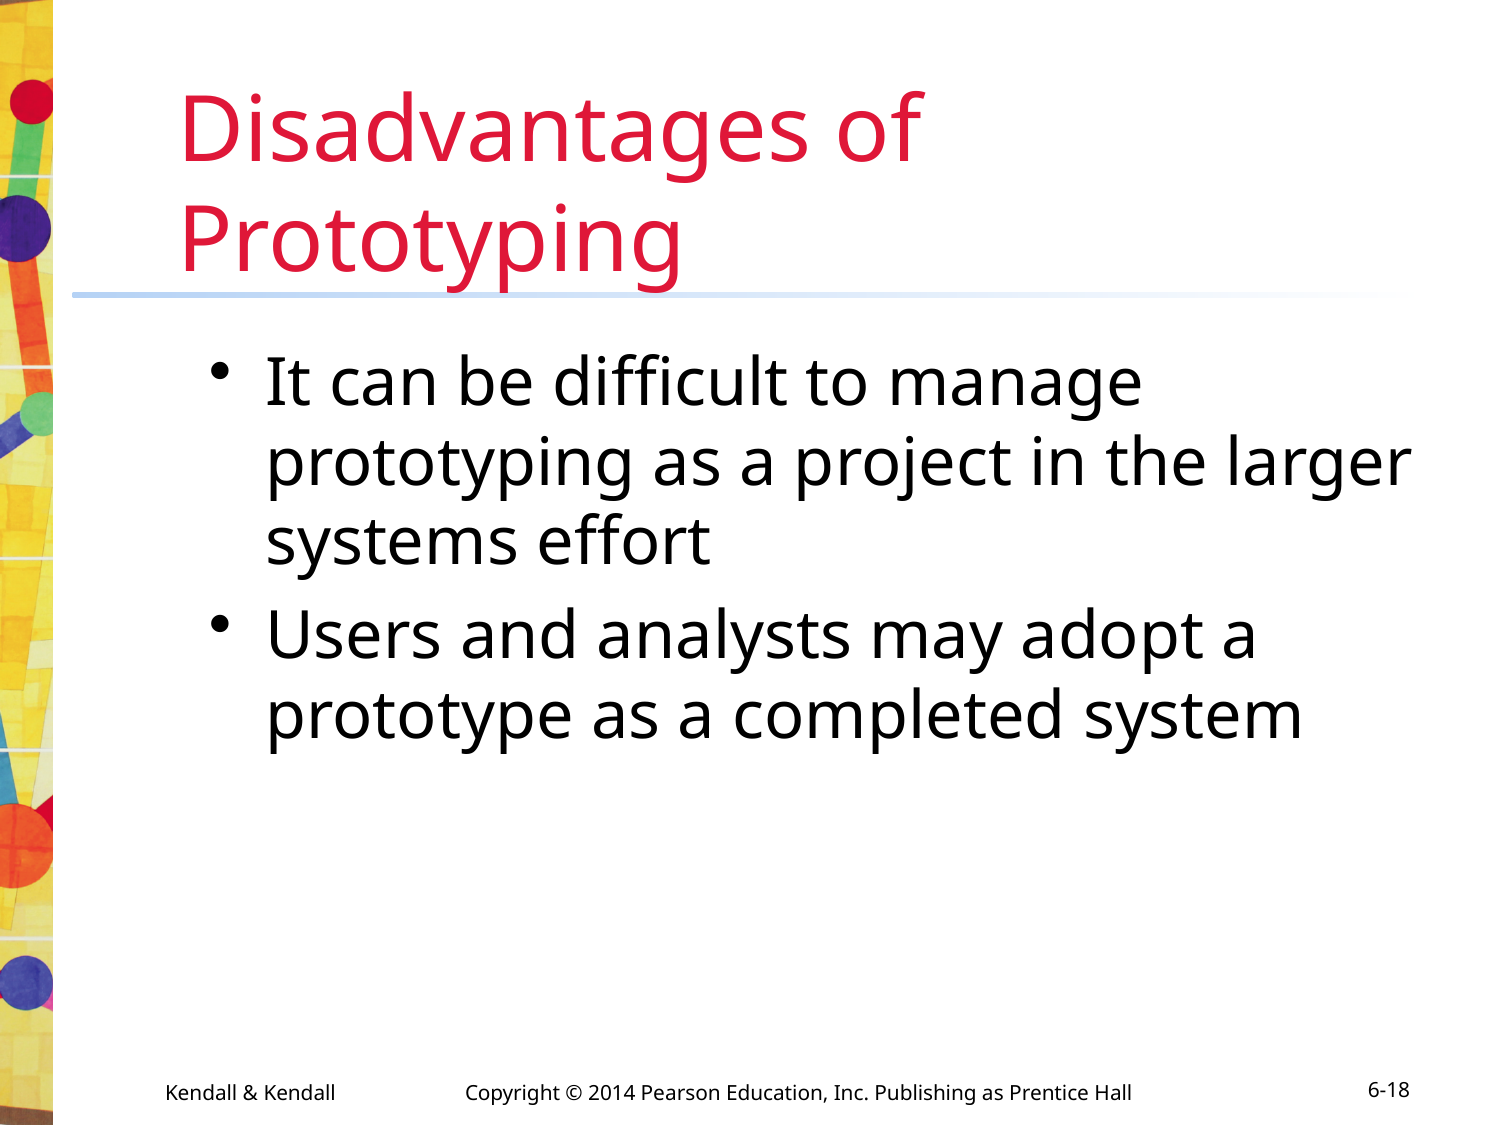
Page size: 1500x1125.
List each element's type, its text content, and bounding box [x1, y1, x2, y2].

title Disadvantages of Prototyping [162, 62, 1455, 251]
slide_number 6-18 [1112, 1037, 1425, 1113]
list It can be difficult to manage prototyping as a project in the larger systems effort Users and analysts may adopt a prototype as a completed system [193, 330, 1470, 1007]
slide_number Kendall & Kendall Copyright © 2014 Pearson Education, Inc. Publishing as Prentice Hall [150, 1037, 1112, 1113]
picture [0, 0, 53, 1125]
